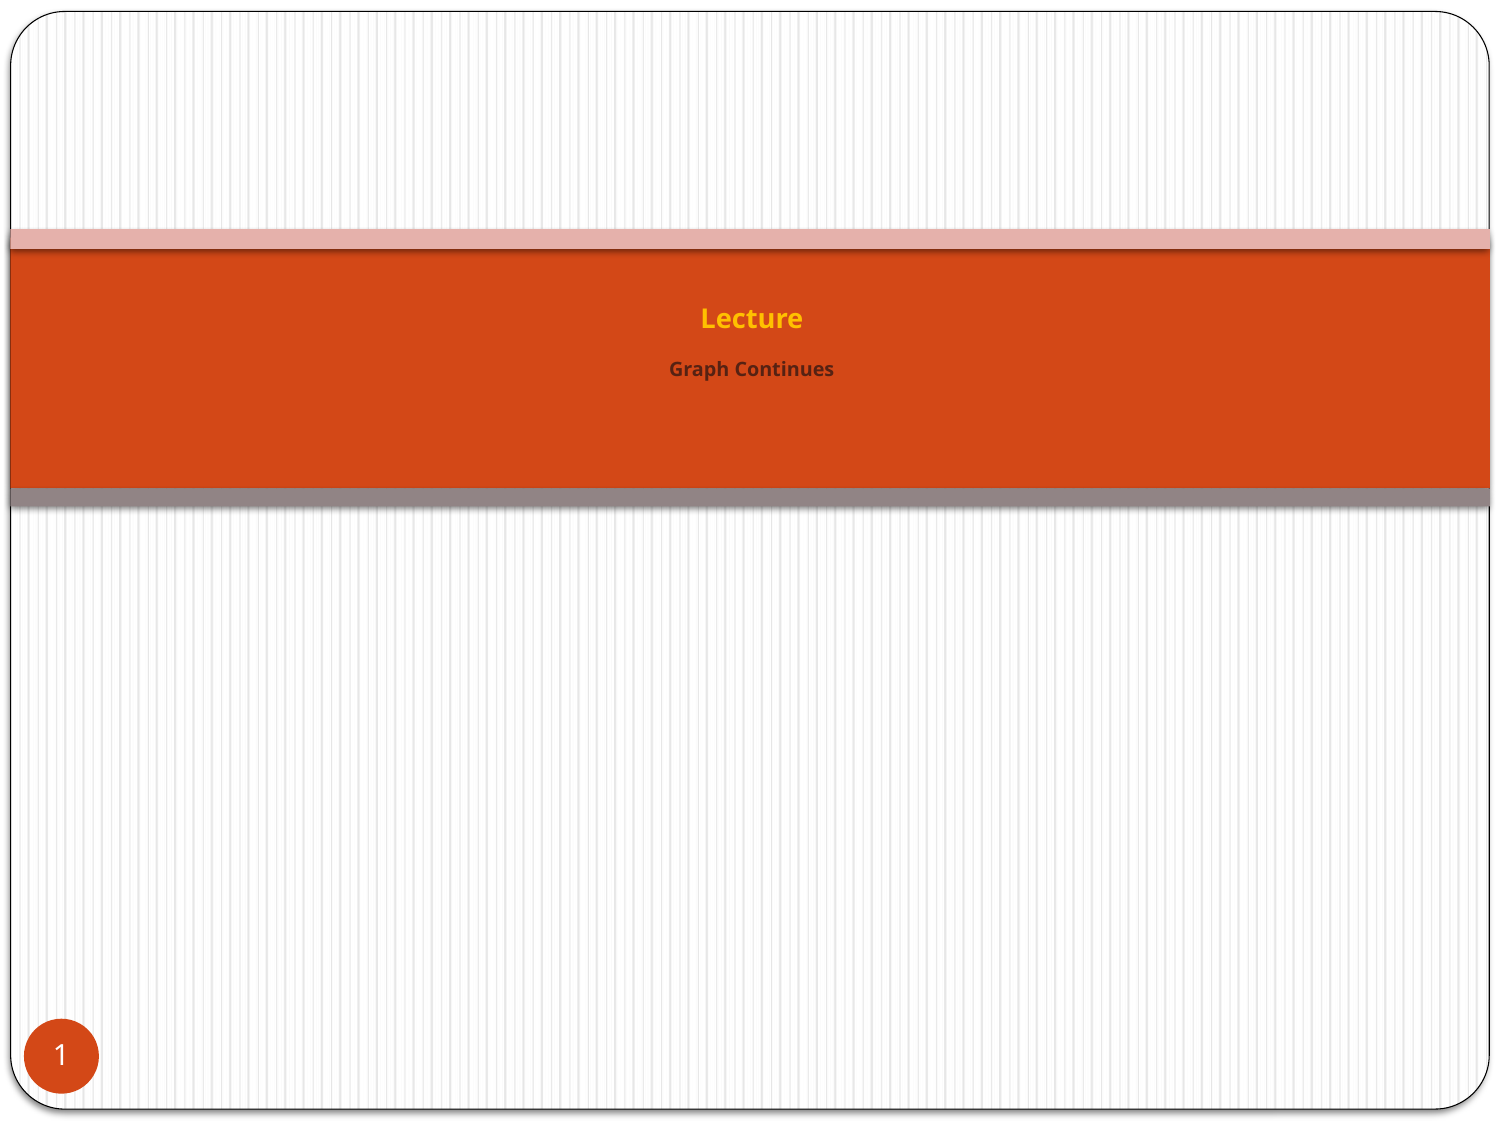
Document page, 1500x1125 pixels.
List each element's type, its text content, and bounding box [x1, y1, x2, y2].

slide_number 1 [23, 1018, 99, 1094]
picture [12, 507, 1488, 1108]
picture [12, 12, 1488, 229]
title Lecture Graph Continues [76, 231, 1427, 500]
